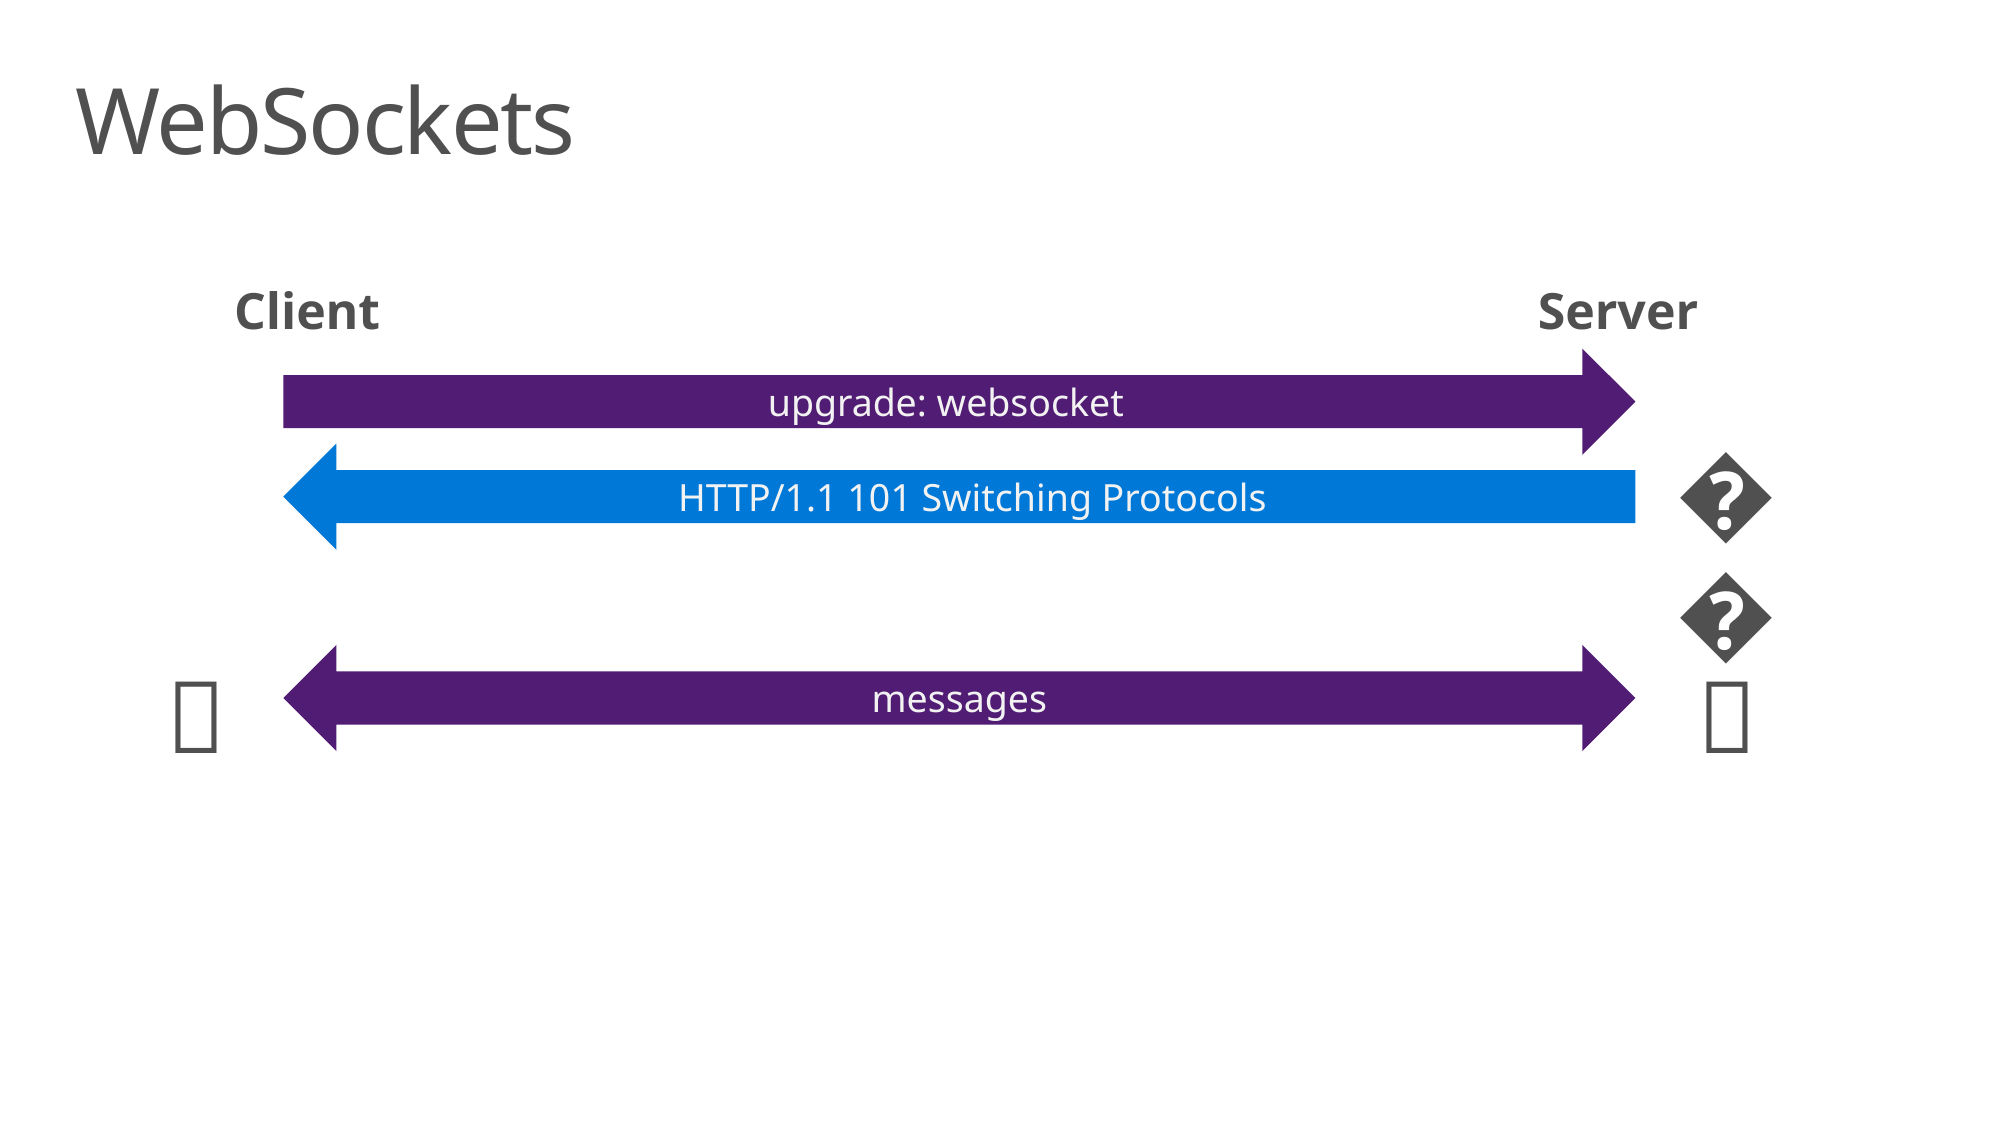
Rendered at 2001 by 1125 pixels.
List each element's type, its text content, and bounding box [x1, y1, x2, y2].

text_box upgrade: websocket [282, 347, 1636, 456]
text_box Client [234, 279, 381, 340]
text_box 🙂 [1697, 653, 1758, 774]
text_box 🙂 [166, 653, 227, 774]
text_box messages [282, 644, 1636, 752]
text_box Server [1537, 279, 1699, 340]
text_box 👍 [1676, 428, 1715, 669]
title WebSockets [75, 75, 1925, 180]
text_box HTTP/1.1 101 Switching Protocols [282, 442, 1637, 551]
